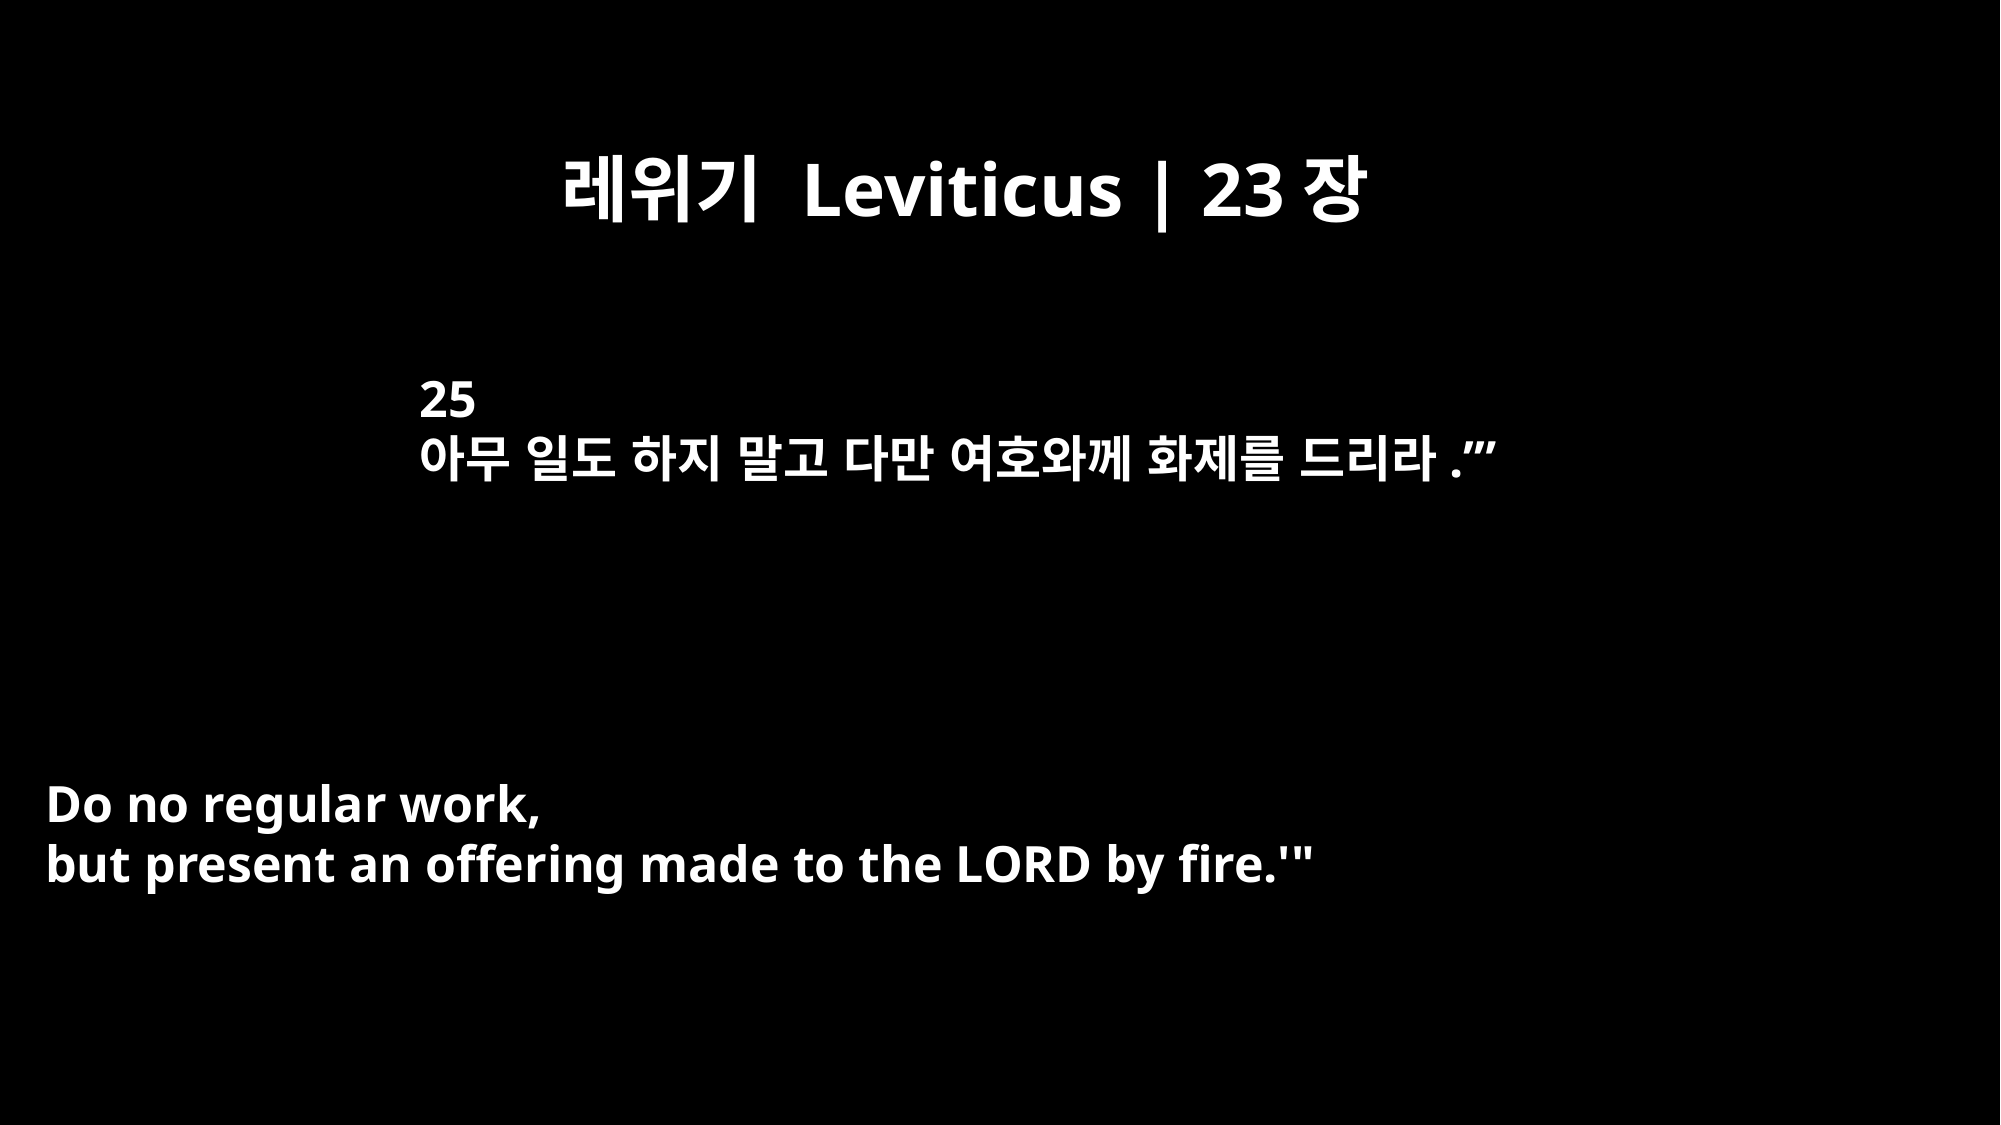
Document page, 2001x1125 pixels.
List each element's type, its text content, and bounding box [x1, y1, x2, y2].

text_box 레위기 Leviticus | 23장 [546, 136, 1386, 239]
text_box 25 아무 일도 하지 말고 다만 여호와께 화제를 드리라.’” [405, 359, 1512, 495]
text_box Do no regular work, but present an offering made to the LORD by fire.'" [30, 764, 1330, 900]
